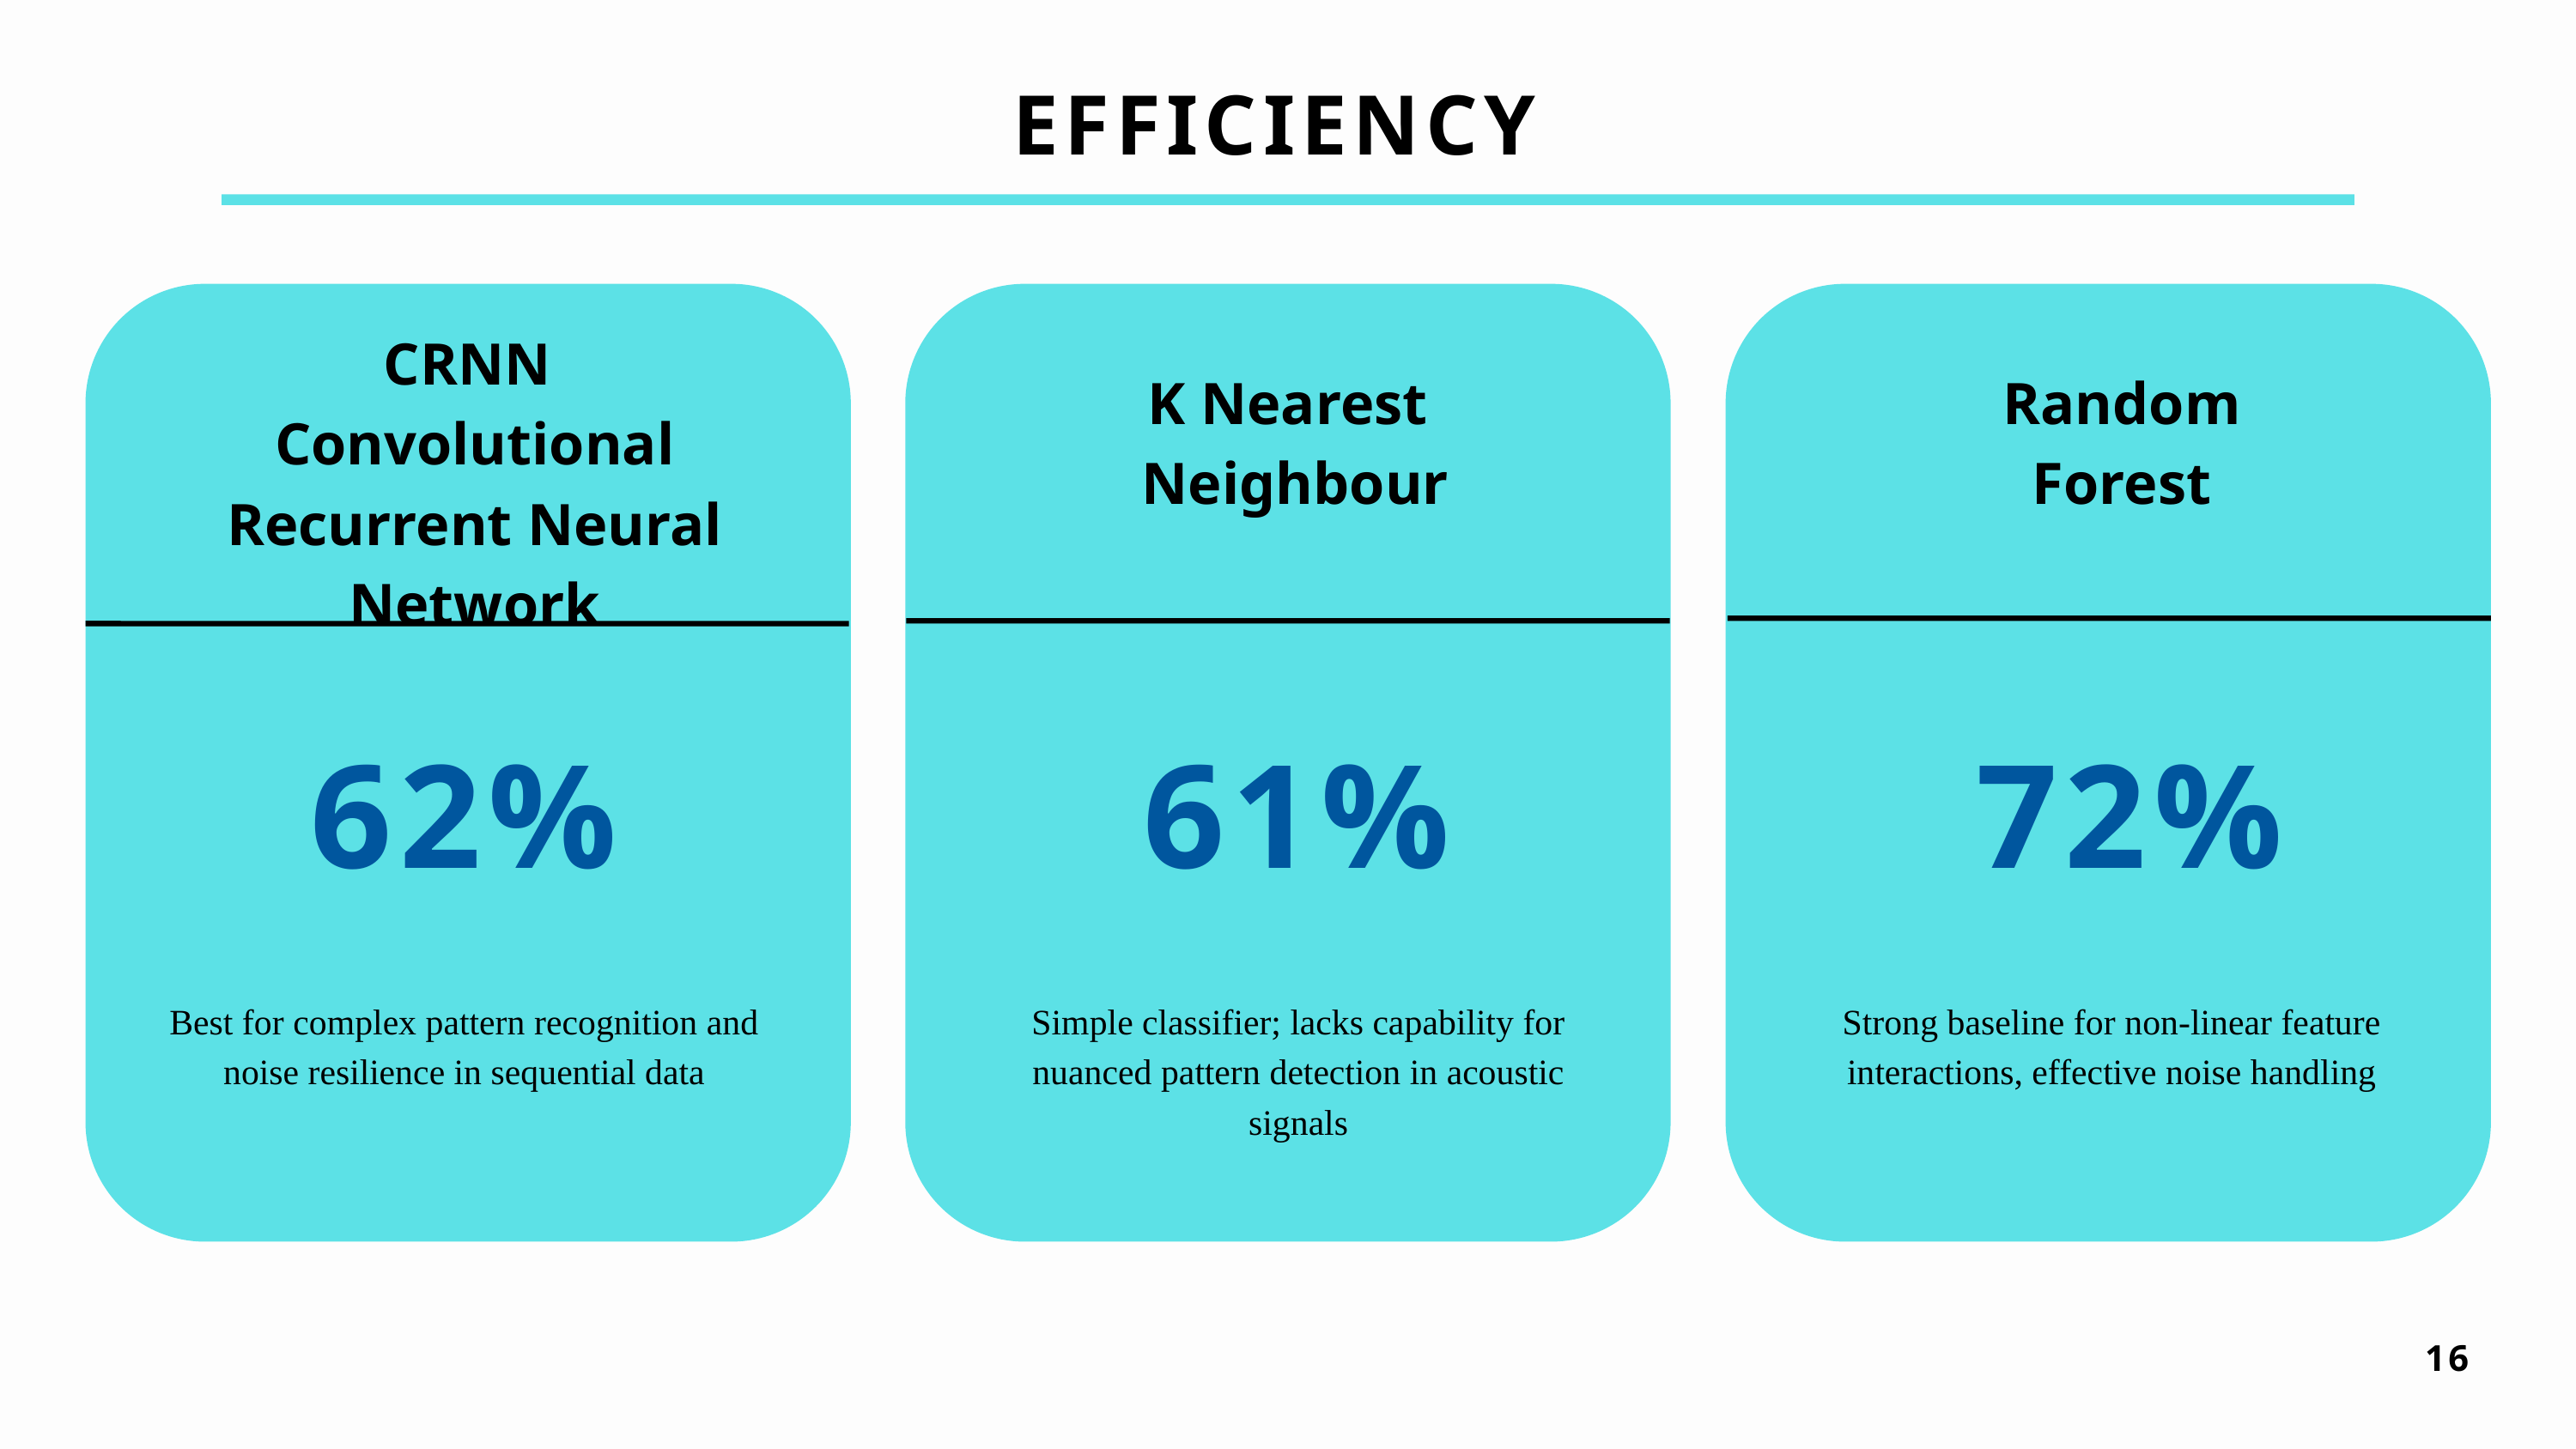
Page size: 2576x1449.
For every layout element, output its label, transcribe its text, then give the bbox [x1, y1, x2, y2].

text_box 16 [2422, 1323, 2470, 1379]
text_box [85, 283, 2492, 1242]
text_box EFFICIENCY [0, 55, 2576, 172]
